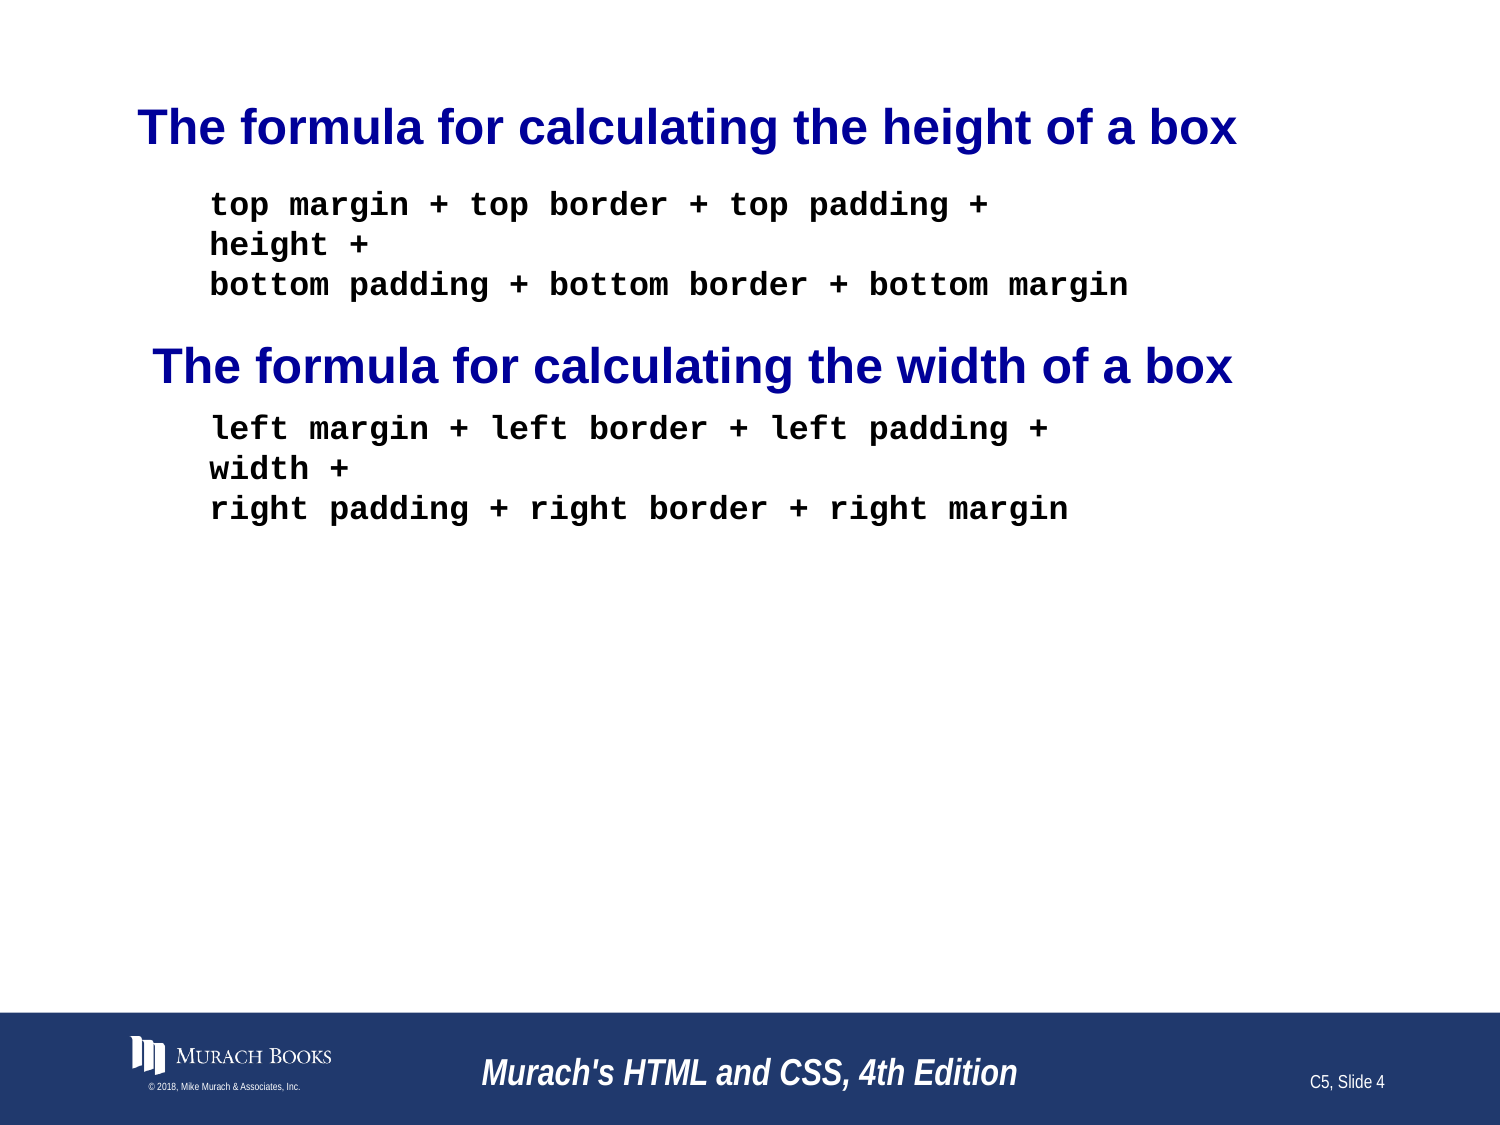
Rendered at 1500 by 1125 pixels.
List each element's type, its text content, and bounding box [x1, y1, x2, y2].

list top margin + top border + top padding + height + bottom padding + bottom border + bottom margin The formula for calculating the width of a box left margin + left border + left padding + width + right padding + right border + right margin [137, 174, 1350, 975]
footer © 2018, Mike Murach & Associates, Inc. [0, 1025, 450, 1100]
slide_number C5, Slide 4 [1087, 1025, 1400, 1100]
slide_number Murach's HTML and CSS, 4th Edition [450, 1025, 1050, 1100]
title The formula for calculating the height of a box [137, 94, 1338, 156]
